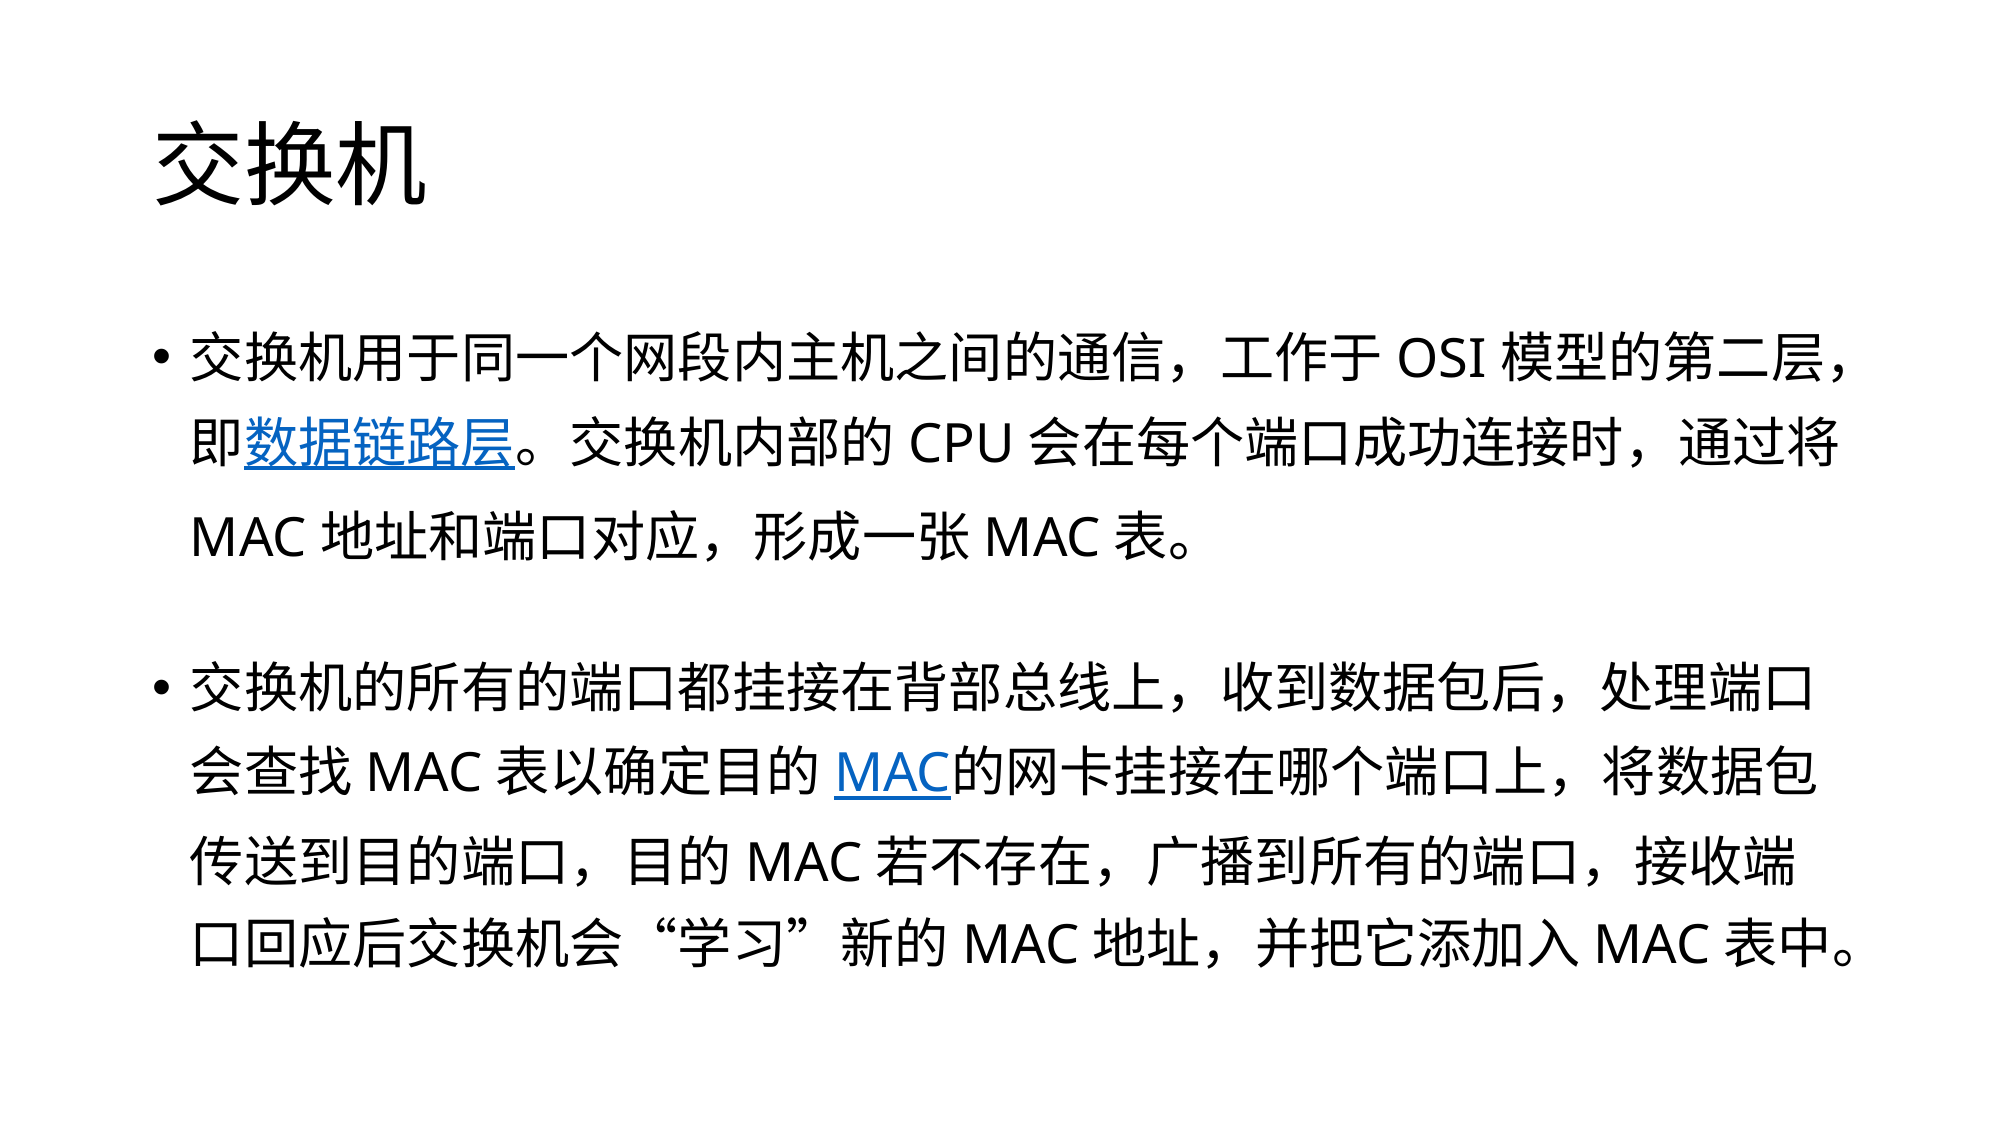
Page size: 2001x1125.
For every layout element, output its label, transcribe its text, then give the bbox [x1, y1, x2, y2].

list 交换机用于同一个网段内主机之间的通信，工作于OSI模型的第二层，即数据链路层。交换机内部的CPU会在每个端口成功连接时，通过将MAC地址和端口对应，形成一张MAC表。 交换机的所有的端口都挂接在背部总线上，收到数据包后，处理端口会查找MAC表以确定目的MAC的网卡挂接在哪个端口上，将数据包传送到目的端口，目的MAC若不存在，广播到所有的端口，接收端口回应后交换机会“学习”新的MAC地址，并把它添加入MAC表中。 [137, 299, 1863, 1014]
title 交换机 [137, 59, 1863, 278]
